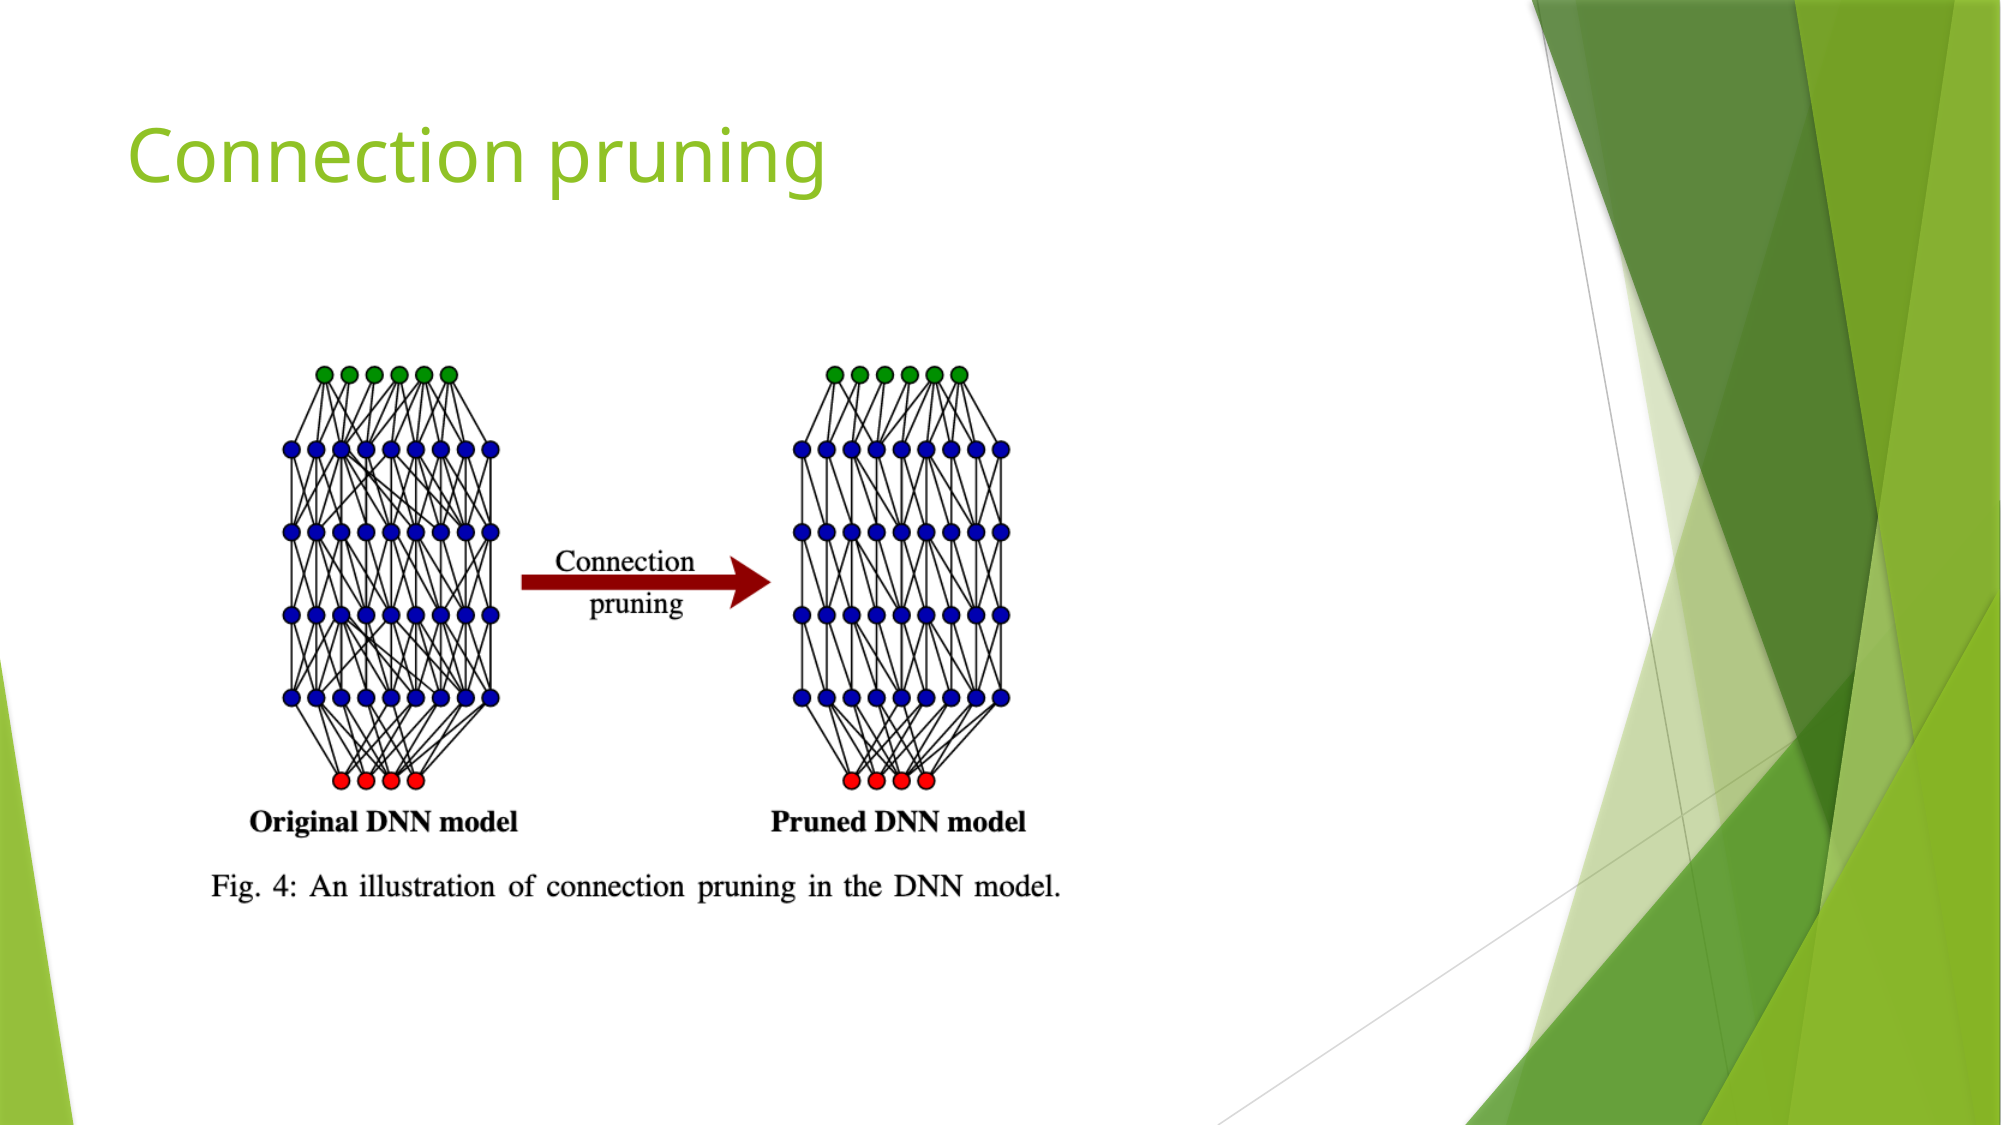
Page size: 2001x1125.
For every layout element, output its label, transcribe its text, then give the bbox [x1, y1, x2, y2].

title Connection pruning [111, 99, 1522, 317]
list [168, 330, 1115, 924]
